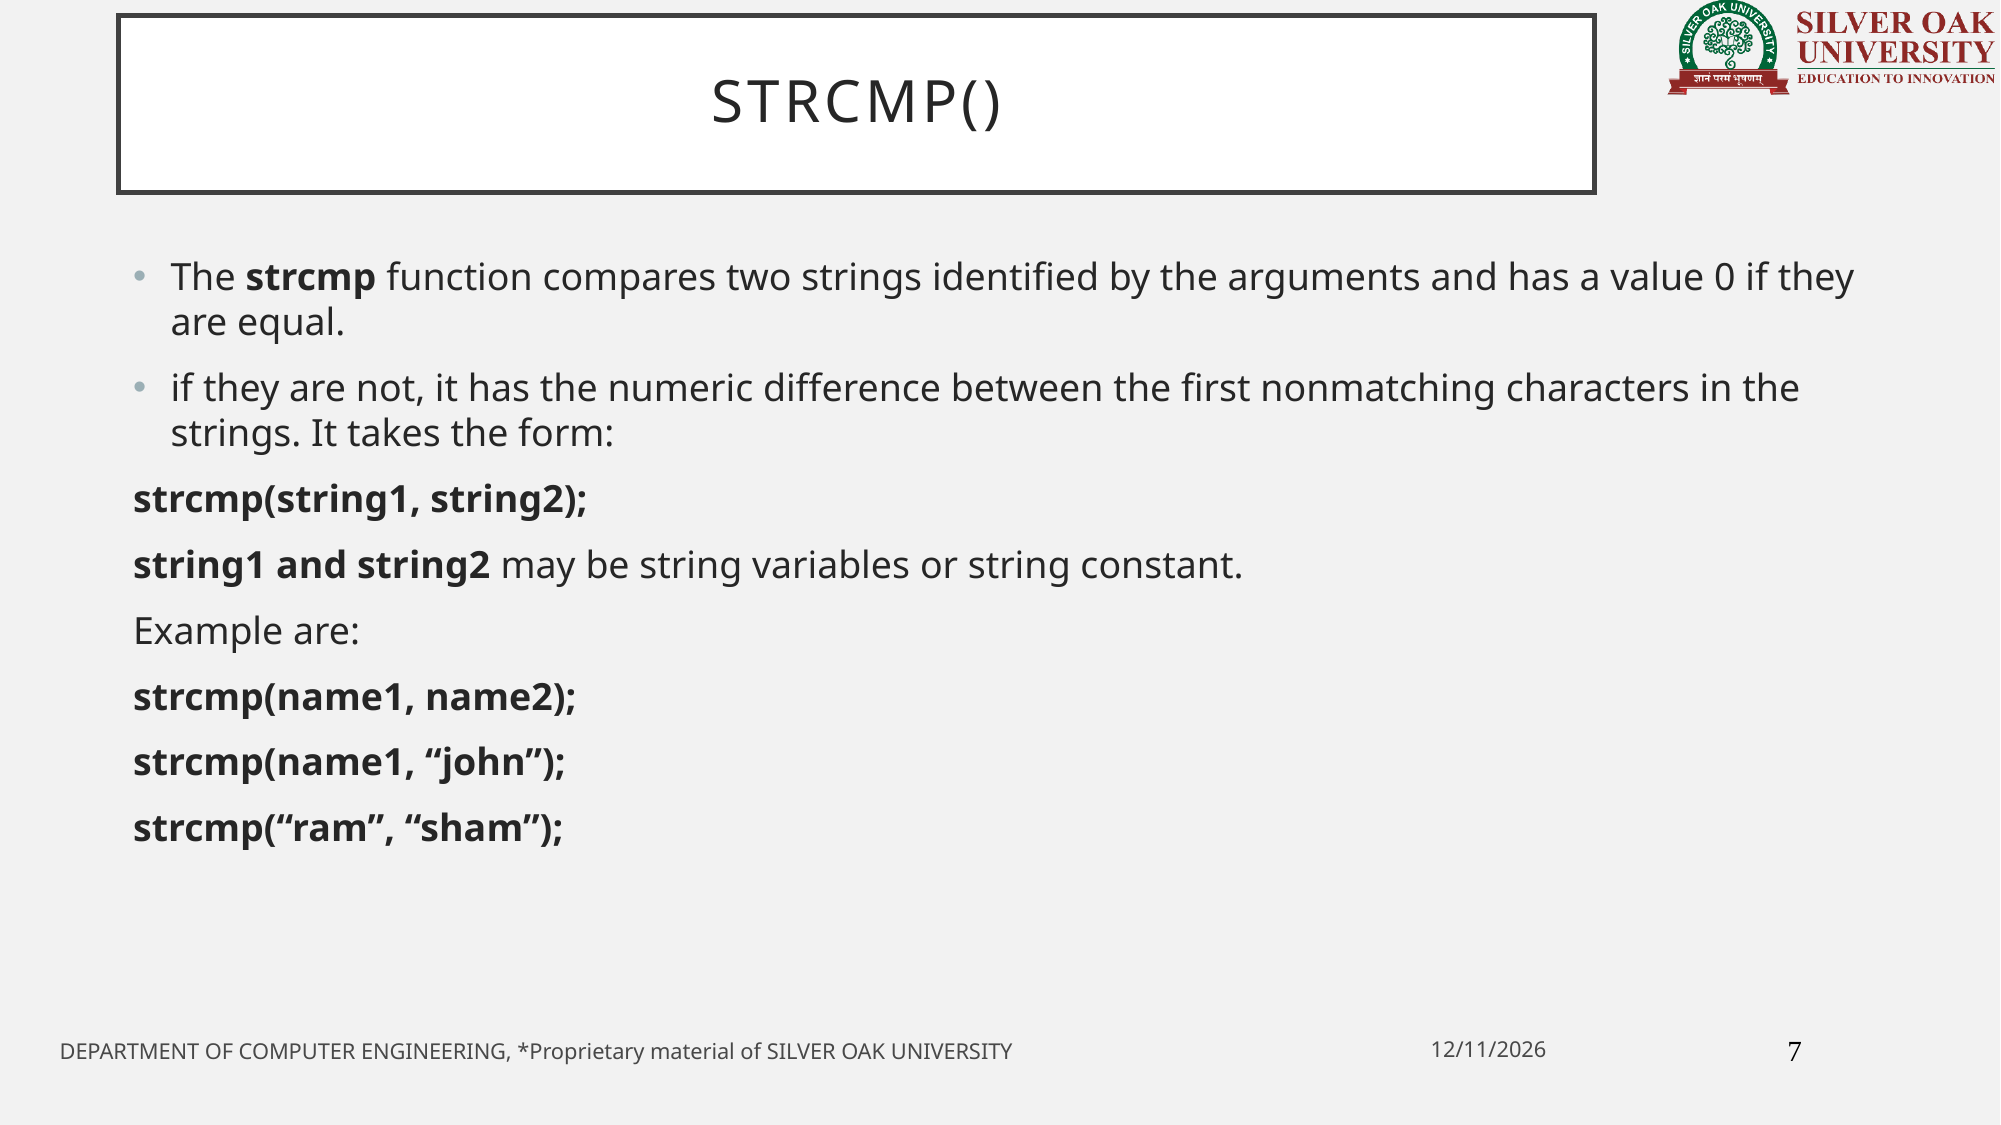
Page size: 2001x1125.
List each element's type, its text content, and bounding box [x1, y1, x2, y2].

title STRCMP() [116, 13, 1597, 195]
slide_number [1283, 1023, 1562, 1077]
list The strcmp function compares two strings identified by the arguments and has a value 0 if they are equal. if they are not, it has the numeric difference between the first nonmatching characters in the strings. It takes the form: strcmp(string1, string2); string1 and string2 may be string variables or string constant. Example are: strcmp(name1, name2); strcmp(name1, “john”); strcmp(“ram”, “sham”); [118, 245, 1891, 942]
footer DEPARTMENT OF COMPUTER ENGINEERING, *Proprietary material of SILVER OAK UNIVERSITY [44, 1024, 1231, 1077]
slide_number 7 [1764, 1019, 1825, 1080]
picture [1667, 0, 1995, 95]
